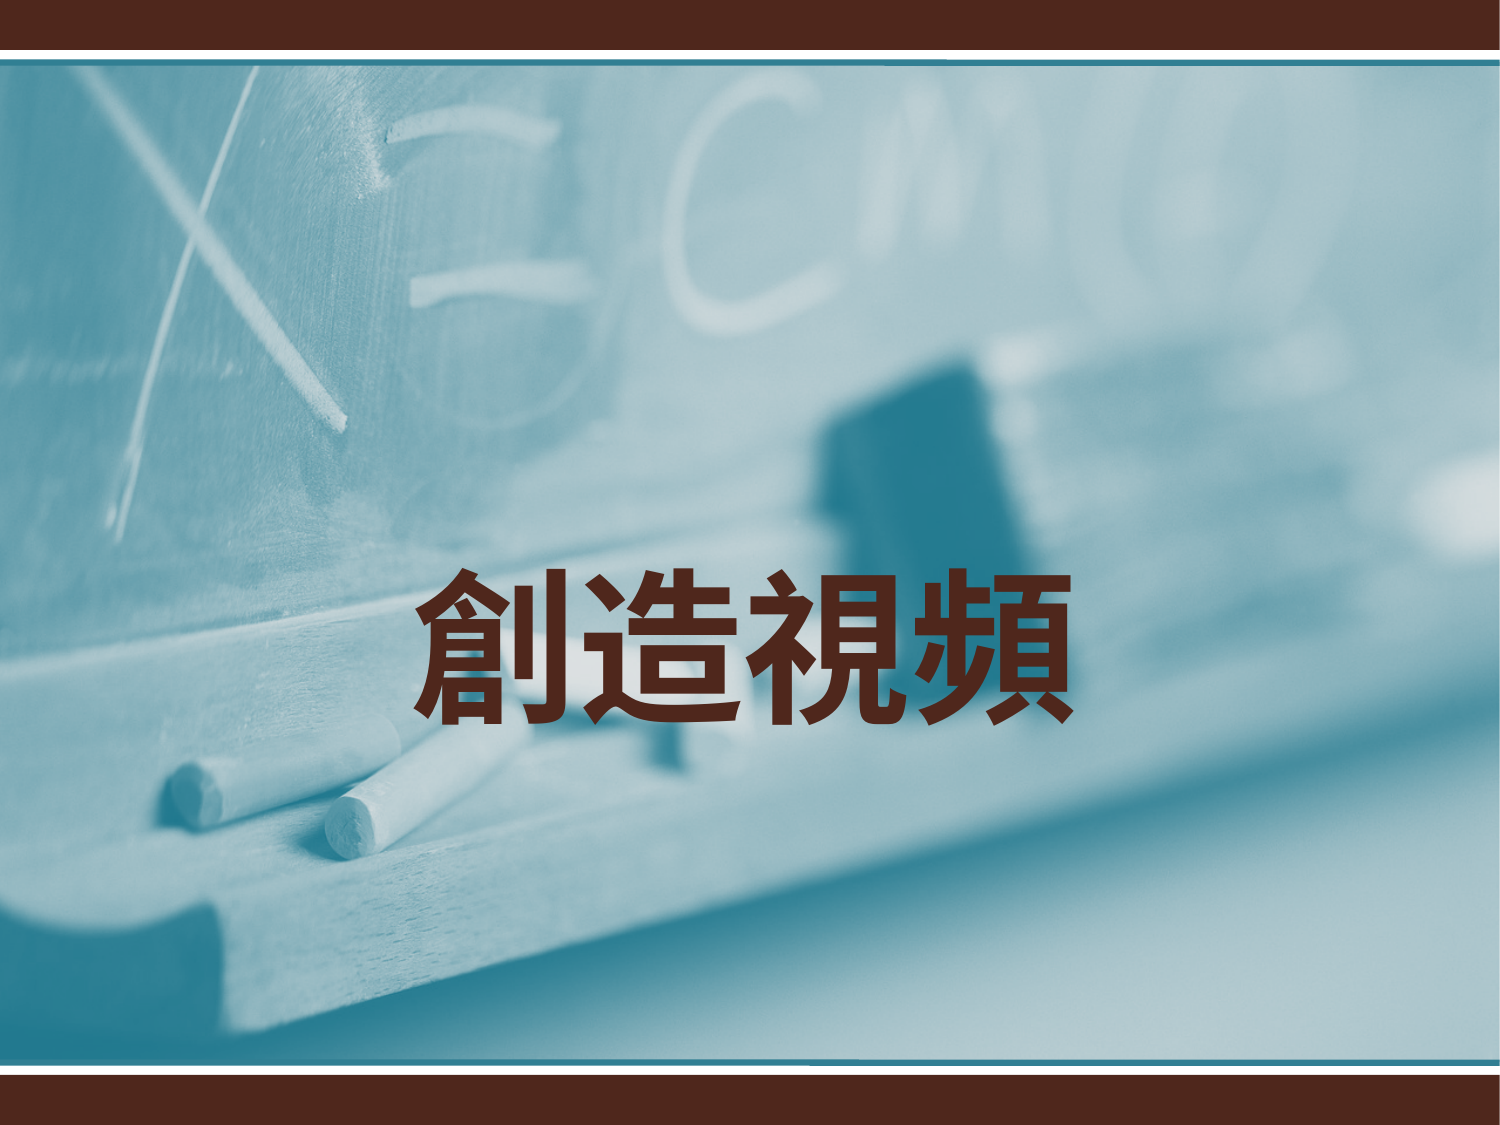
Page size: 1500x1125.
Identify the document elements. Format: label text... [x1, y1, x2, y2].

subtitle 創造視頻 [29, 267, 1459, 752]
